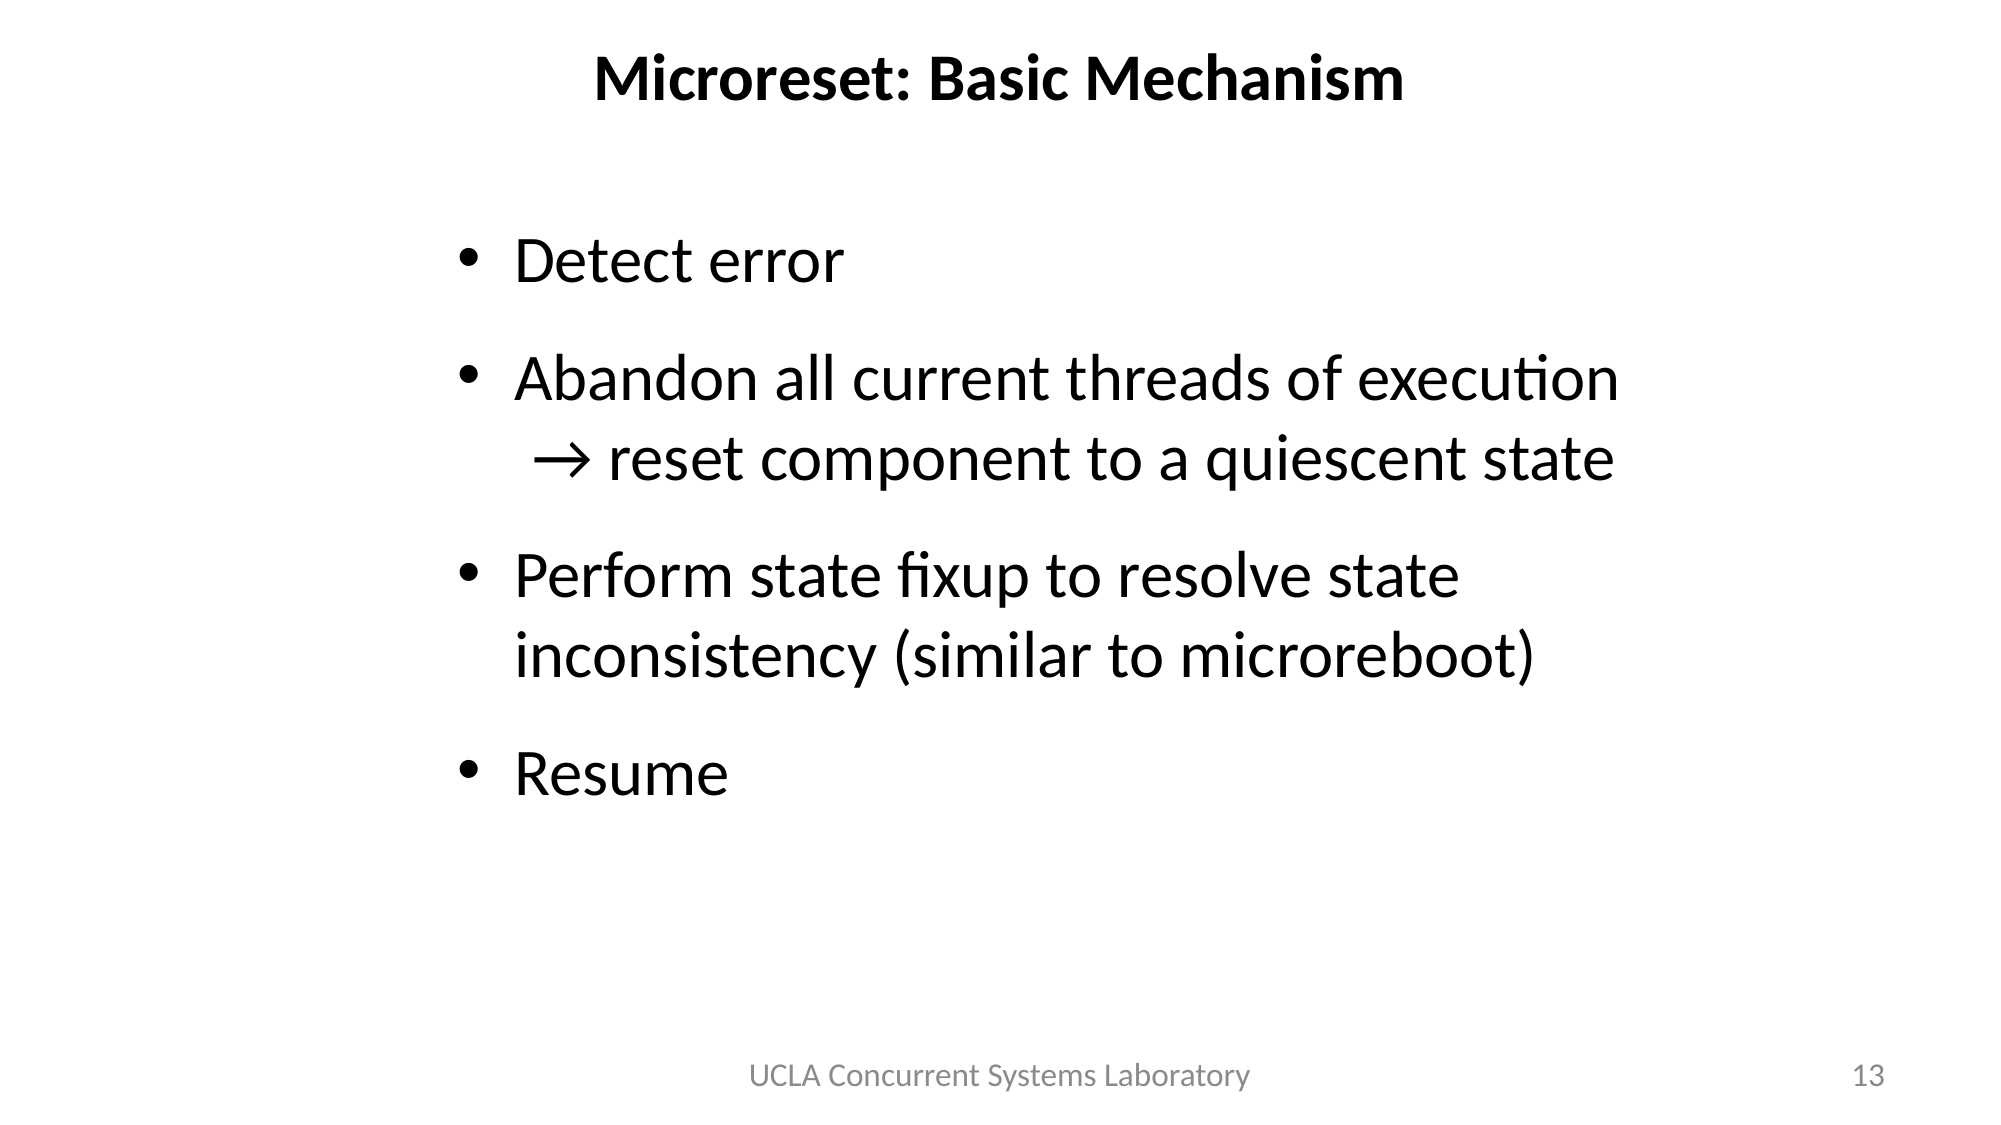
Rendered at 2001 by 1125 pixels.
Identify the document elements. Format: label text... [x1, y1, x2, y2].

slide_number 13 [1433, 1042, 1900, 1103]
text_box Detect error Abandon all current threads of execution → reset component to a quiescent state Perform state fixup to resolve state inconsistency (similar to microreboot) Resume [443, 208, 1798, 816]
footer UCLA Concurrent Systems Laboratory [683, 1042, 1317, 1103]
title Microreset: Basic Mechanism [249, 5, 1751, 143]
